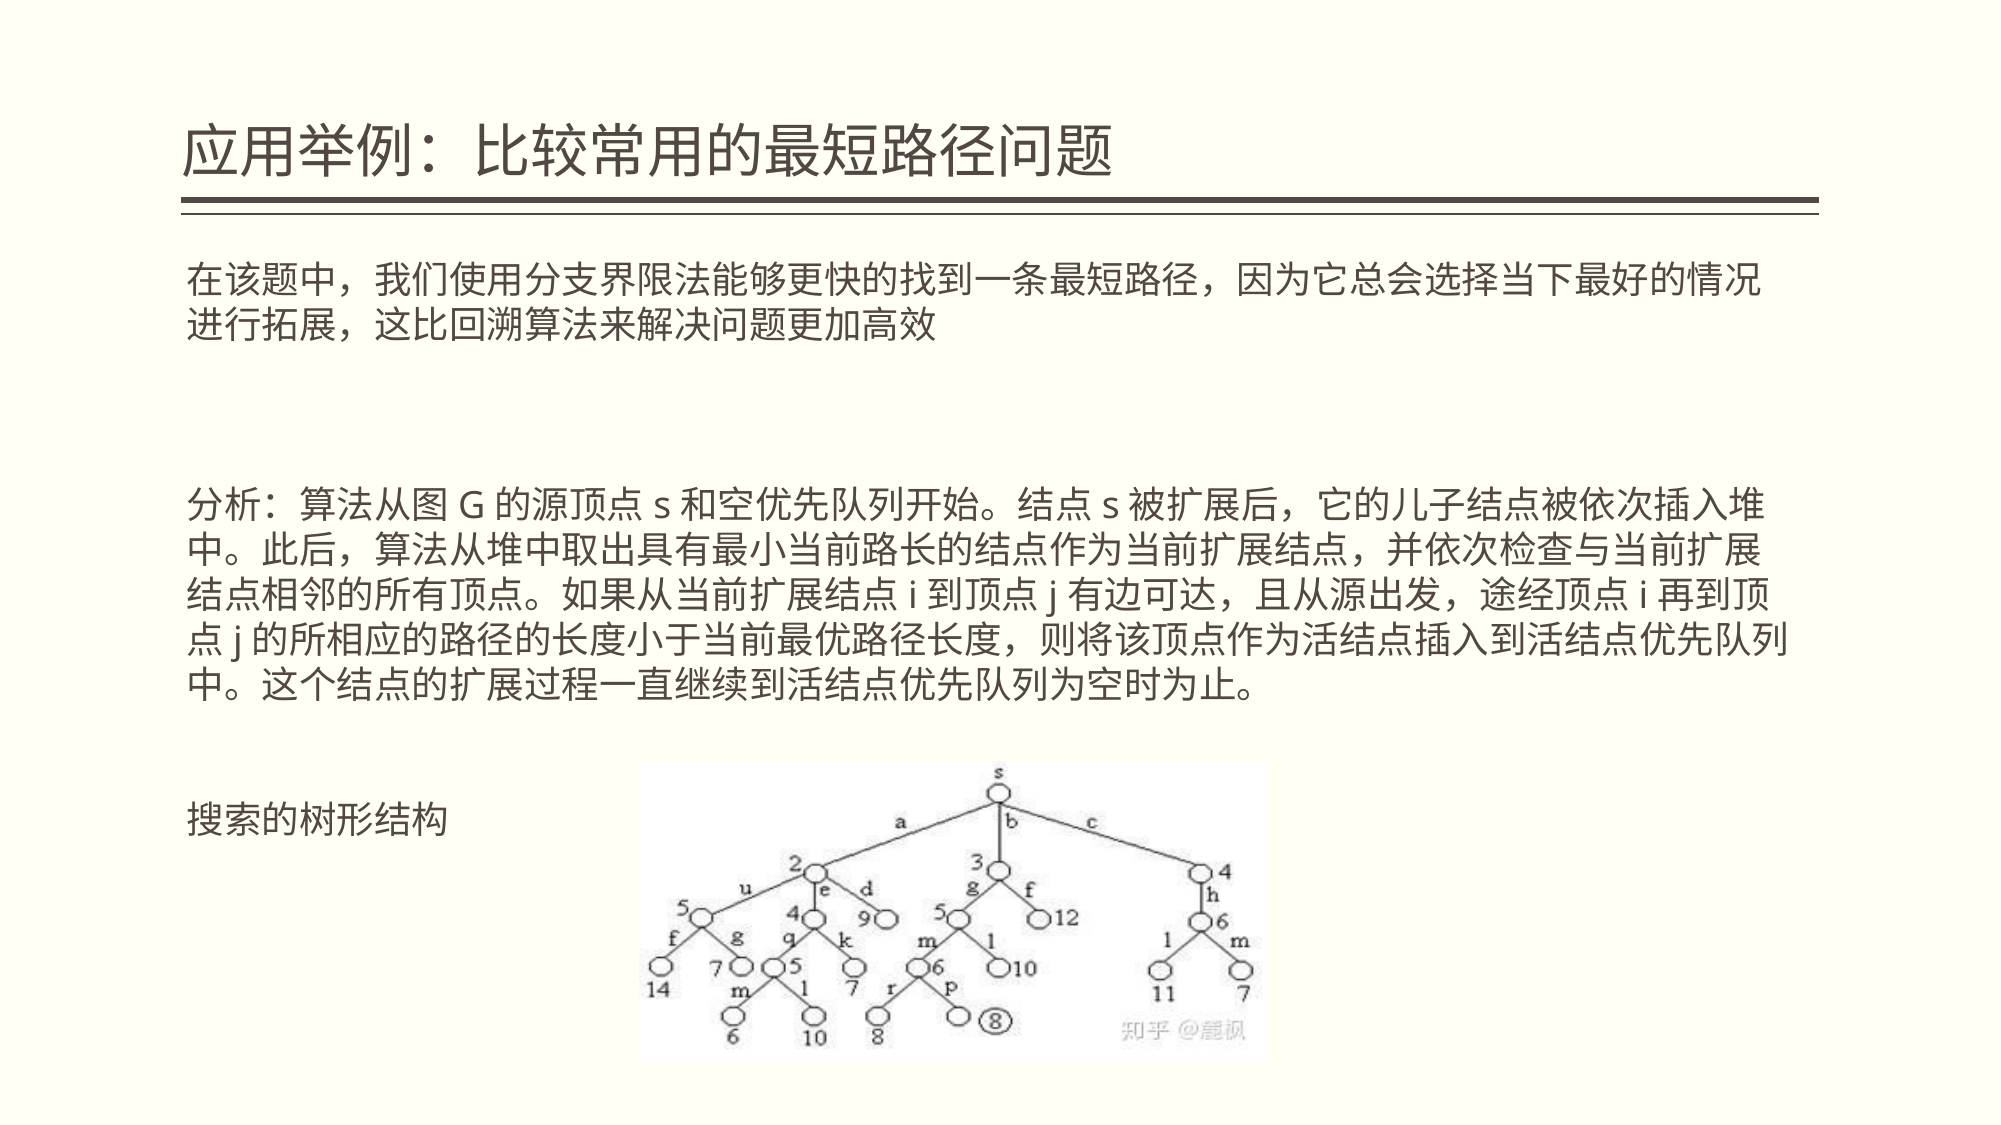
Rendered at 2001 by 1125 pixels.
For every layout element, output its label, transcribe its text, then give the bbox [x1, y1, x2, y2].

text_box [181, 192, 1500, 249]
text_box 在该题中，我们使用分支界限法能够更快的找到一条最短路径，因为它总会选择当下最好的情况进行拓展，这比回溯算法来解决问题更加高效 分析：算法从图G的源顶点s和空优先队列开始。结点s被扩展后，它的儿子结点被依次插入堆中。此后，算法从堆中取出具有最小当前路长的结点作为当前扩展结点，并依次检查与当前扩展结点相邻的所有顶点。如果从当前扩展结点i到顶点j有边可达，且从源出发，途经顶点i再到顶点j的所相应的路径的长度小于当前最优路径长度，则将该顶点作为活结点插入到活结点优先队列中。这个结点的扩展过程一直继续到活结点优先队列为空时为止。 搜索的树形结构 [171, 249, 1810, 849]
title 应用举例：比较常用的最短路径问题 [181, 12, 1819, 193]
picture [639, 761, 1266, 1062]
